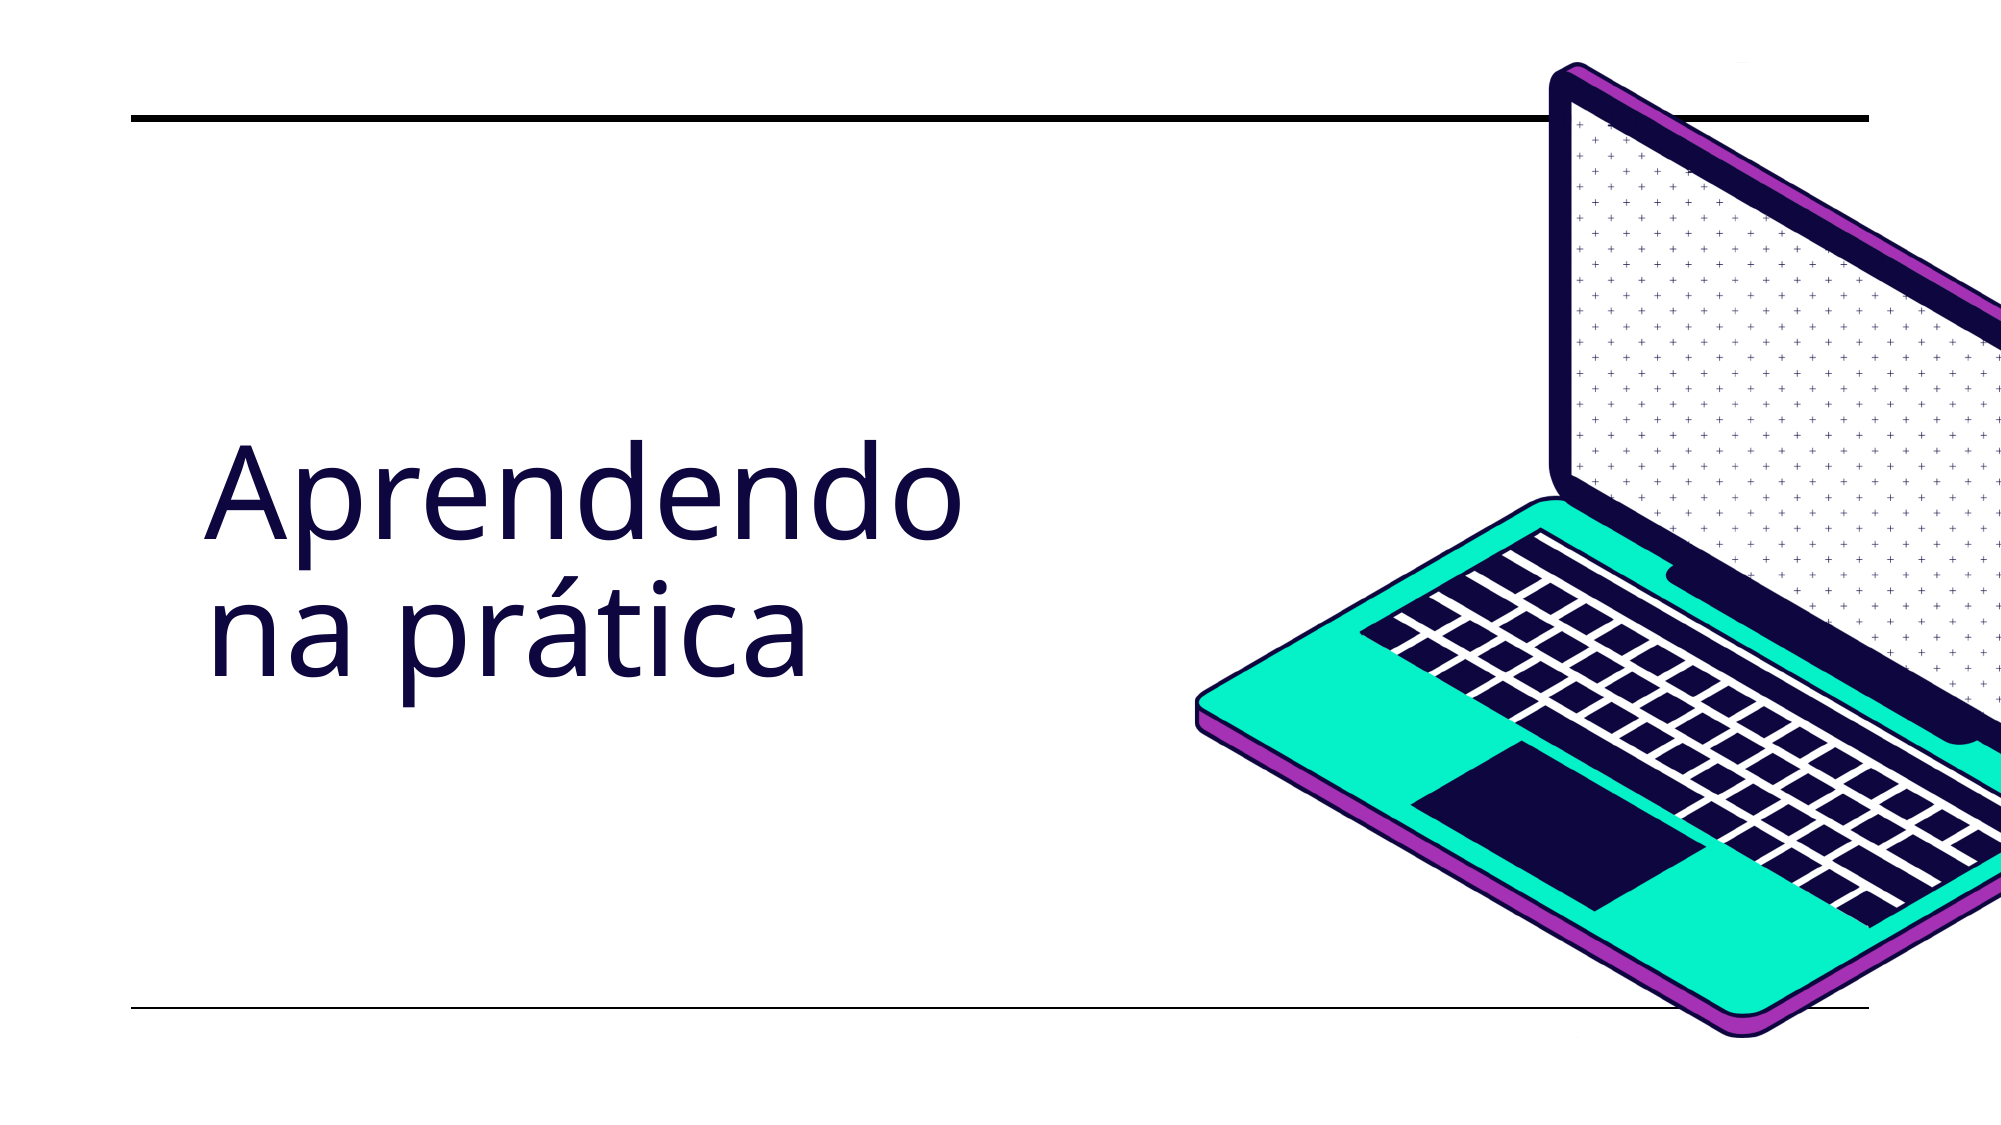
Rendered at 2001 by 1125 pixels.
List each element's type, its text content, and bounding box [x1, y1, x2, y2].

text_box [1194, 62, 2000, 1038]
text_box Aprendendo na prática [204, 429, 1045, 704]
